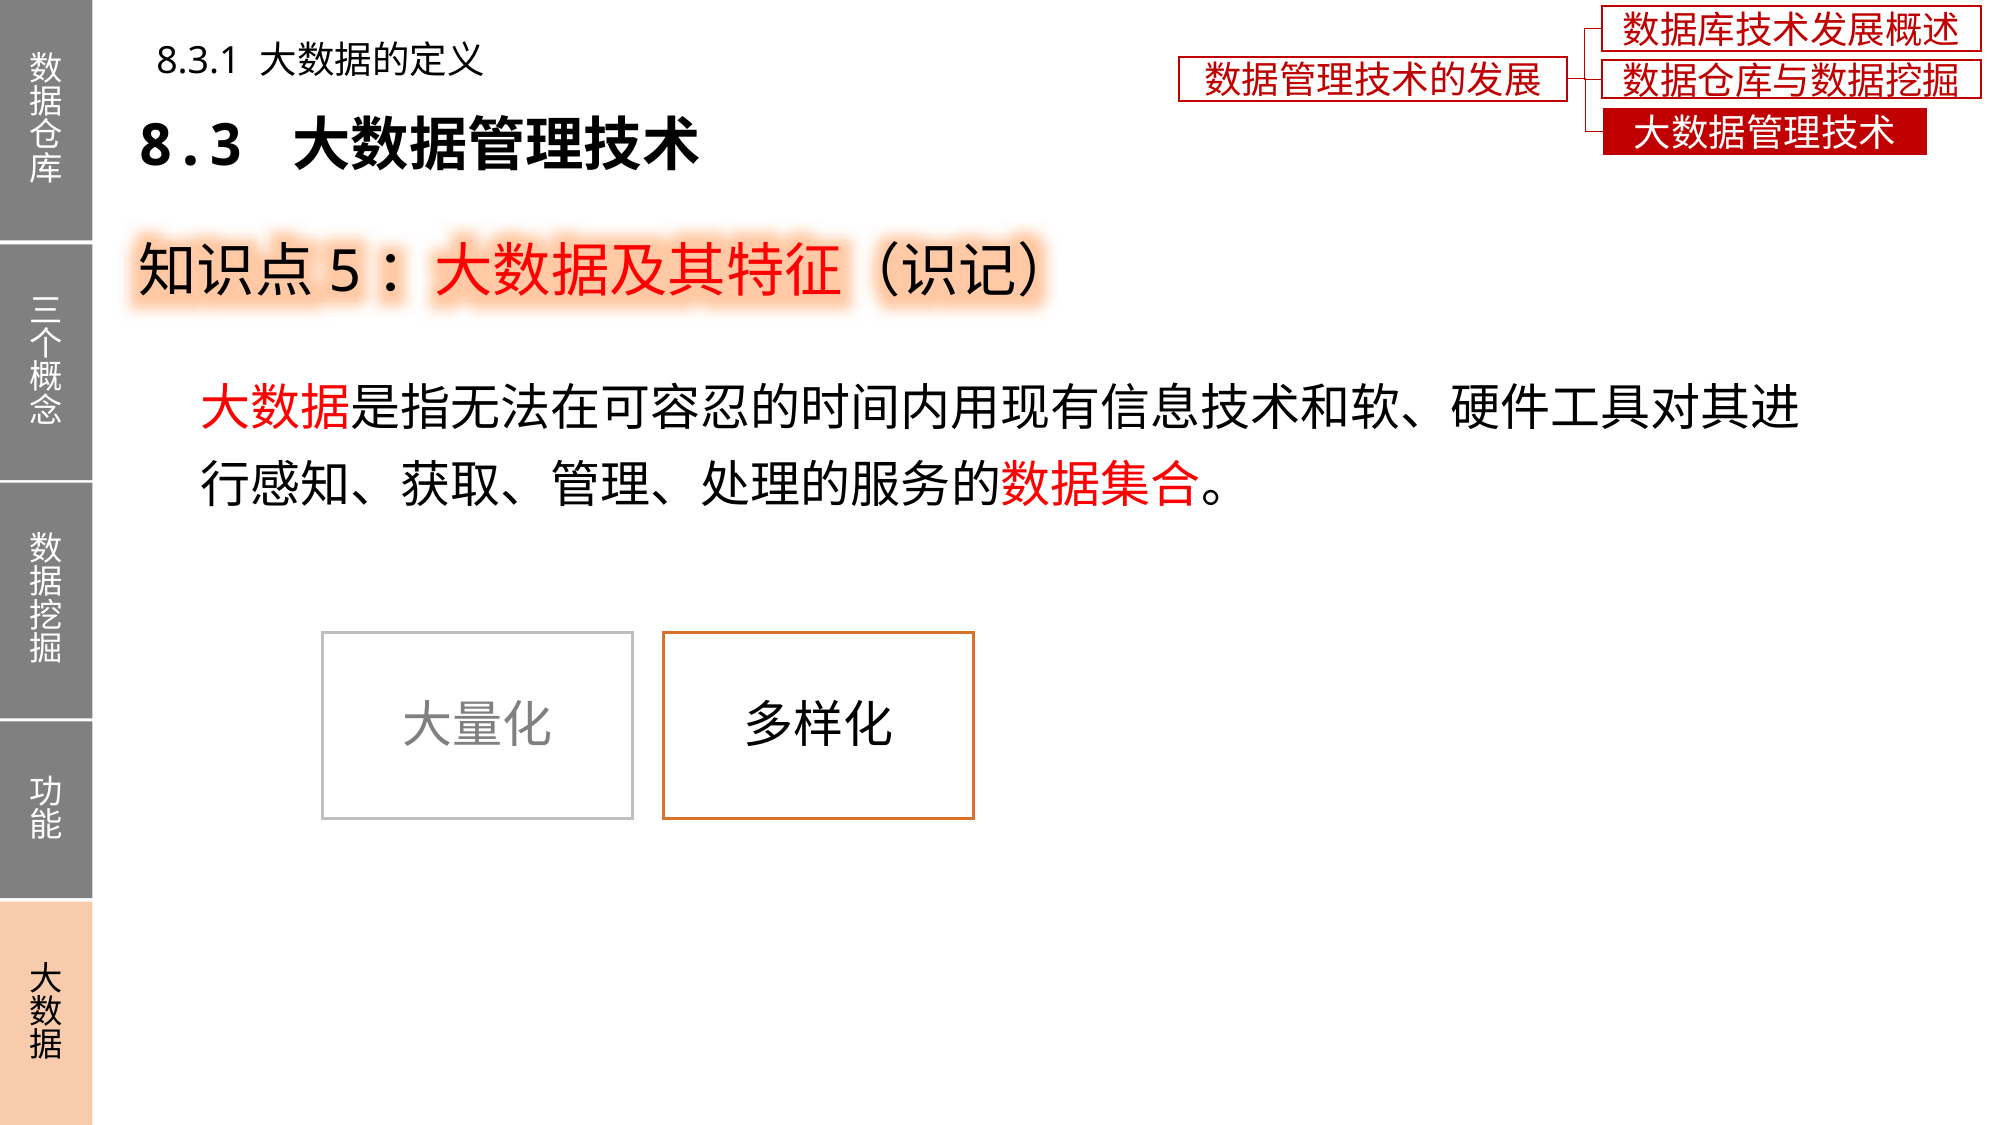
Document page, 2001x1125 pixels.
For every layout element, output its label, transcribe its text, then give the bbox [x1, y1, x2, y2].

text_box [1566, 28, 1602, 78]
text_box 大数据管理技术 [1603, 108, 1927, 155]
text_box 8.3 大数据管理技术 [120, 97, 1568, 187]
text_box 数据仓库与数据挖掘 [1602, 59, 1982, 99]
text_box 知识点5：大数据及其特征（识记） [120, 172, 1945, 329]
text_box 数据库技术发展概述 [1601, 5, 1982, 52]
text_box 数据库技术发展概述 [118, 170, 1949, 335]
text_box 数据管理技术的发展 [1178, 56, 1566, 97]
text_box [114, 166, 1954, 339]
text_box 大数据是指无法在可容忍的时间内用现有信息技术和软、硬件工具对其进行感知、获取、管理、处理的服务的数据集合。 [186, 350, 1827, 520]
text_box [1566, 78, 1605, 132]
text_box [0, 0, 93, 1125]
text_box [322, 577, 1656, 875]
text_box 8.3.1 大数据的定义 [141, 28, 500, 89]
